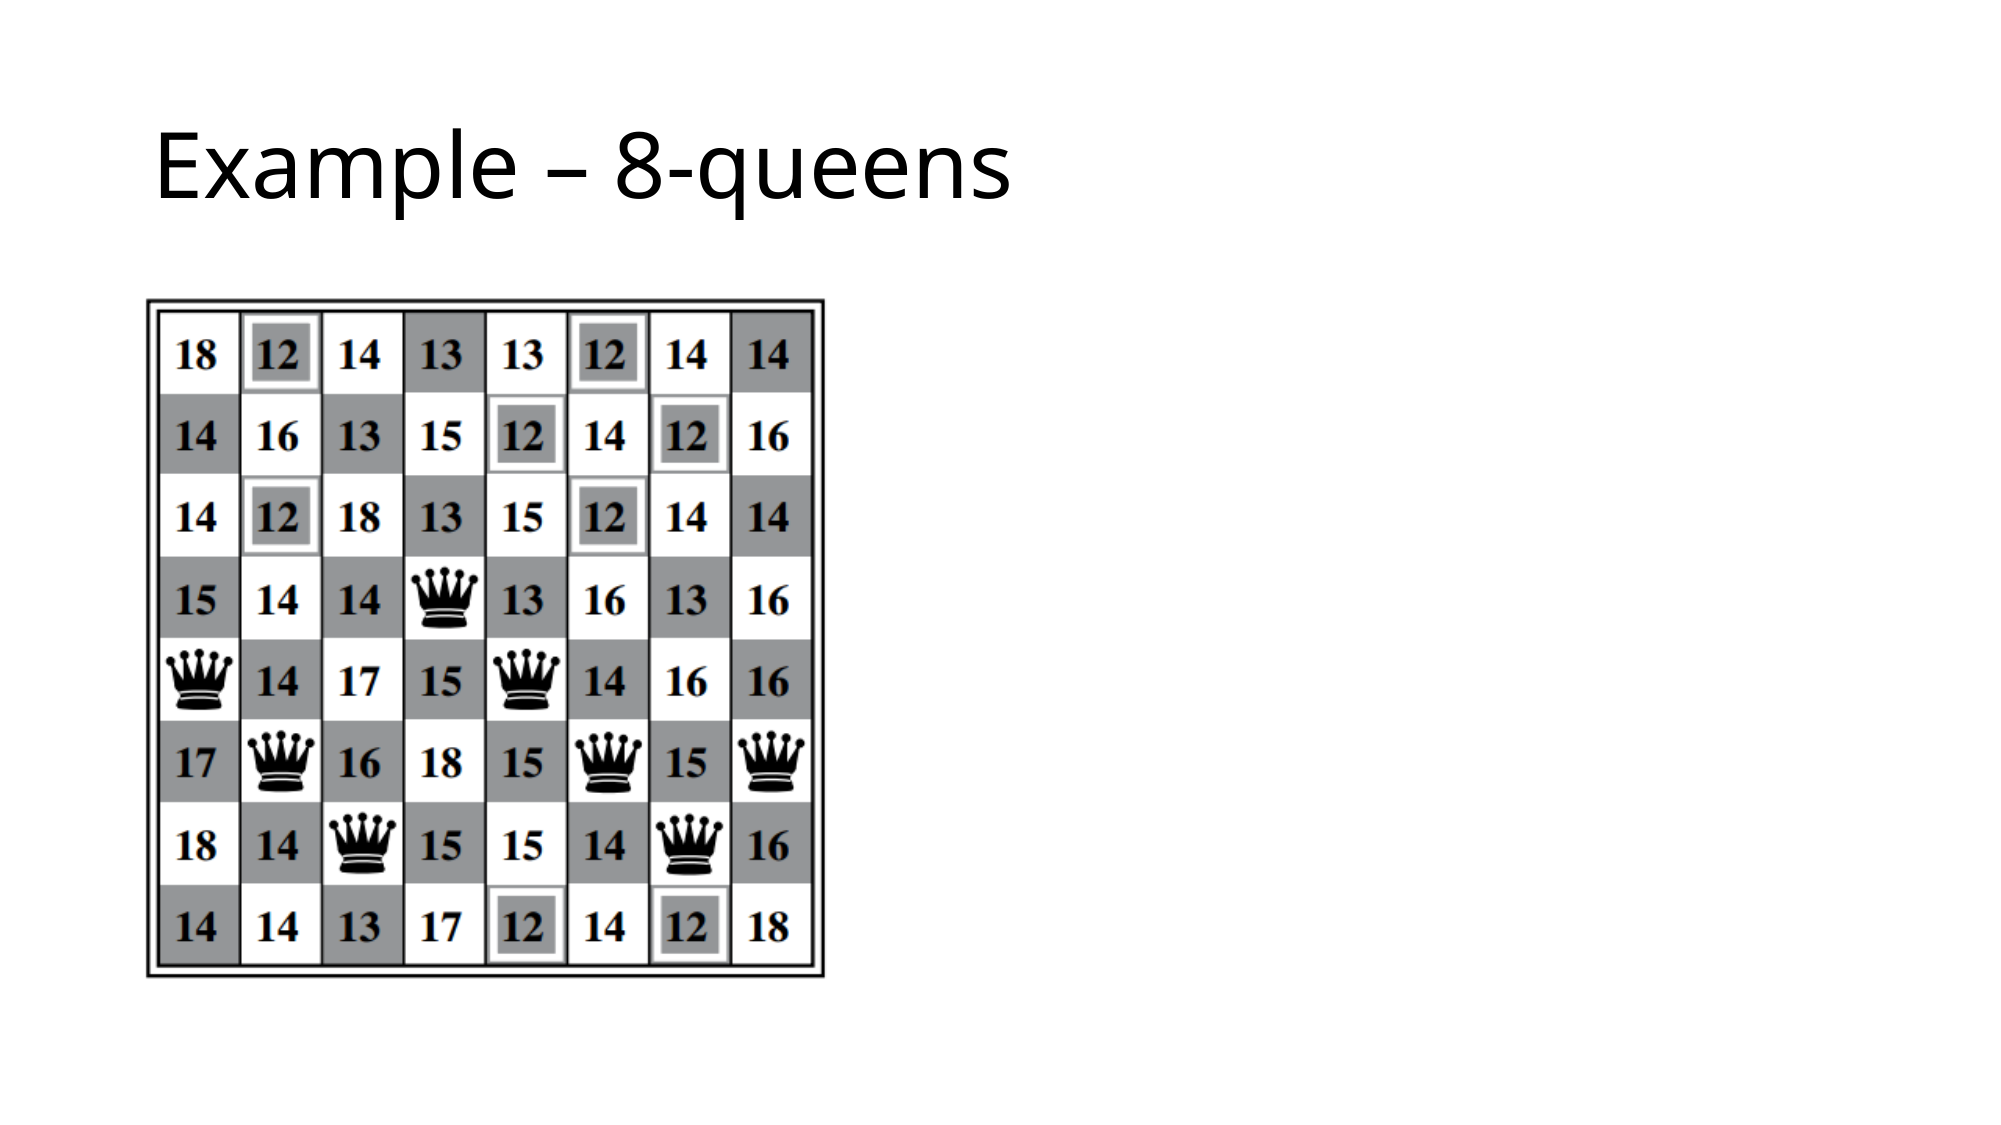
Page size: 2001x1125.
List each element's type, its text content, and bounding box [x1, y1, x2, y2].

title Example – 8-queens [137, 59, 1863, 278]
picture [137, 277, 850, 990]
